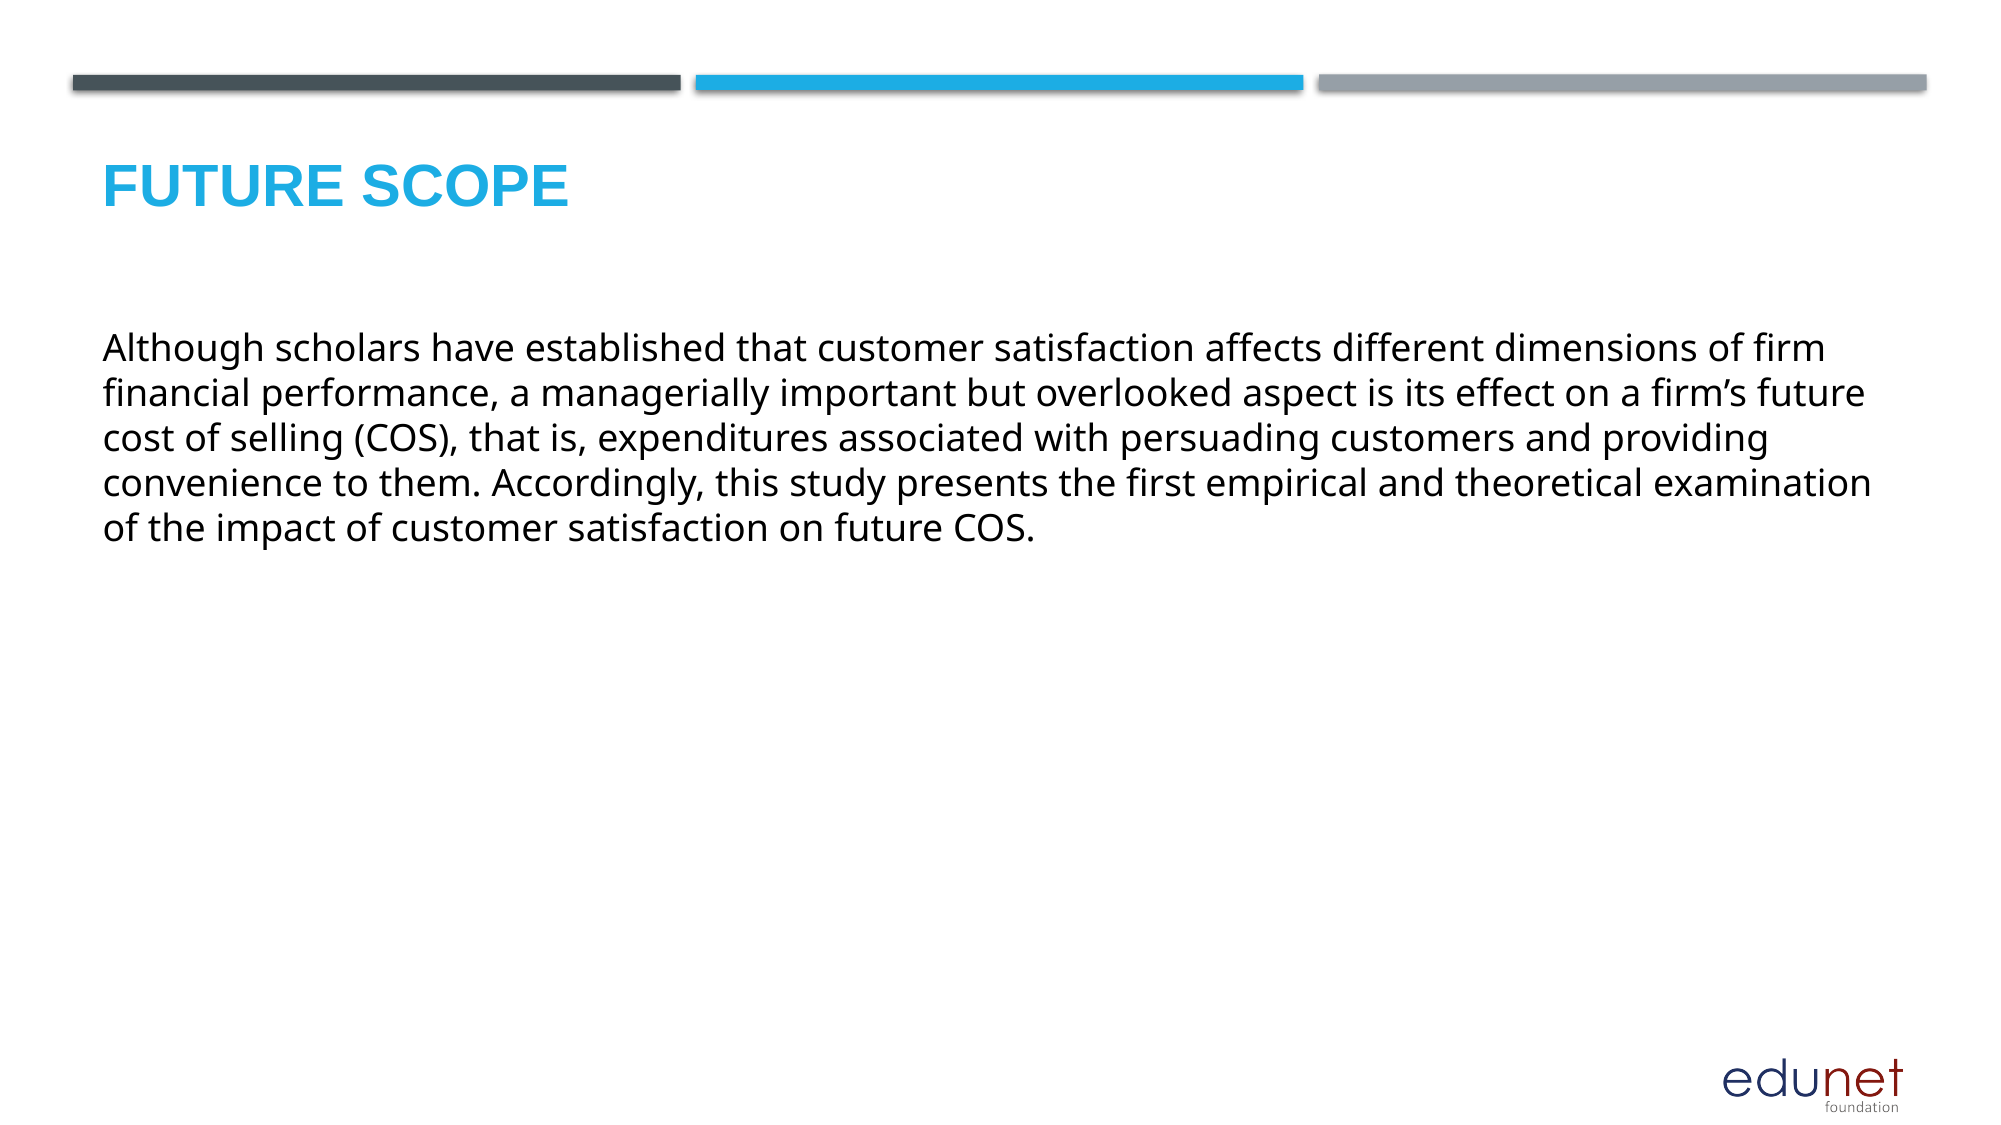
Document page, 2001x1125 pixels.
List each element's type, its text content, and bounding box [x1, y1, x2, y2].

text_box Future scope [87, 138, 1898, 226]
text_box Although scholars have established that customer satisfaction affects different dimensions of firm financial performance, a managerially important but overlooked aspect is its effect on a firm’s future cost of selling (COS), that is, expenditures associated with persuading customers and providing convenience to them. Accordingly, this study presents the first empirical and theoretical examination of the impact of customer satisfaction on future COS. [87, 316, 1898, 557]
picture [1719, 1056, 1905, 1116]
list [95, 213, 1905, 981]
